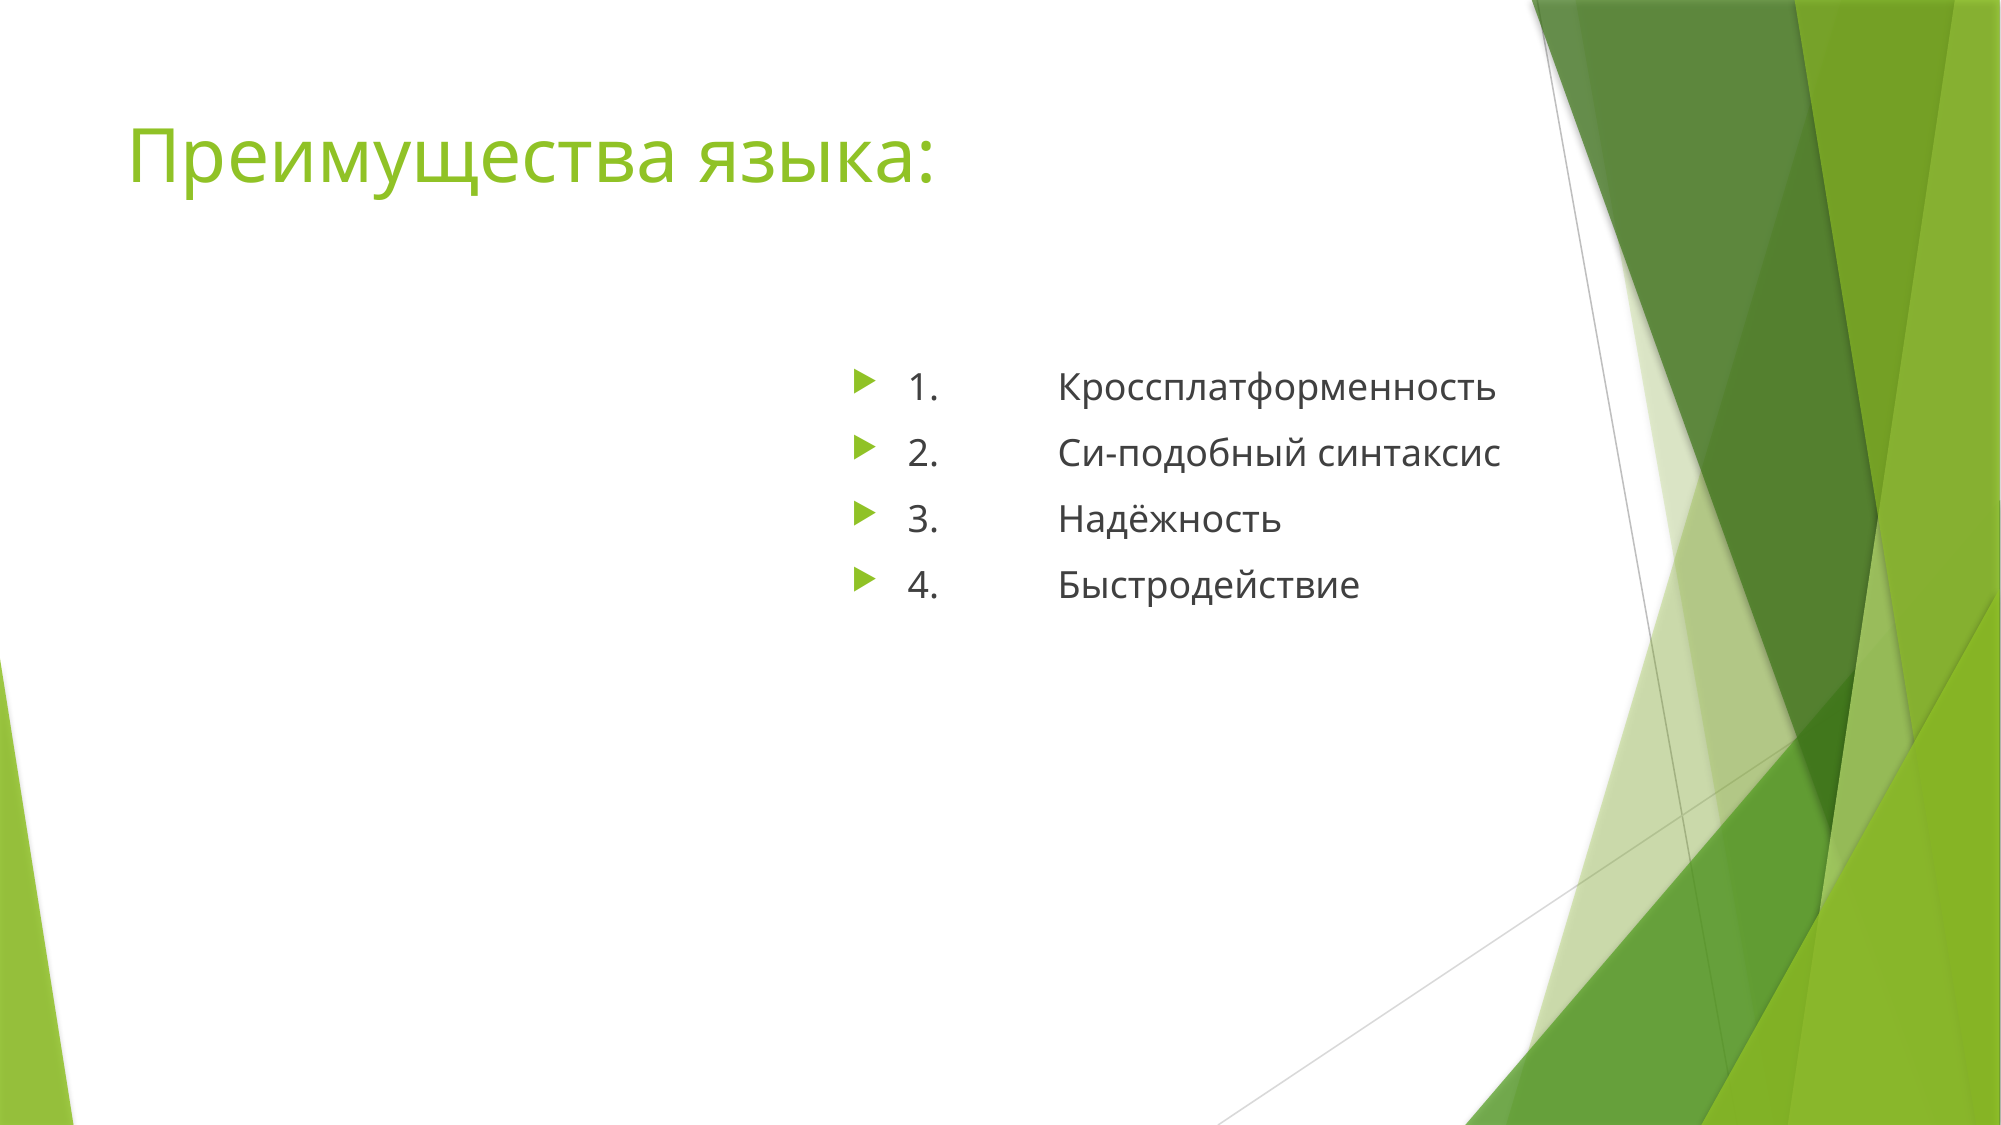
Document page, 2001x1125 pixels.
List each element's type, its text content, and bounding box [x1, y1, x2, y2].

title Преимущества языка: [111, 99, 1522, 317]
list 1. Кроссплатформенность 2. Си-подобный синтаксис 3. Надёжность 4. Быстродействие [836, 355, 1621, 993]
